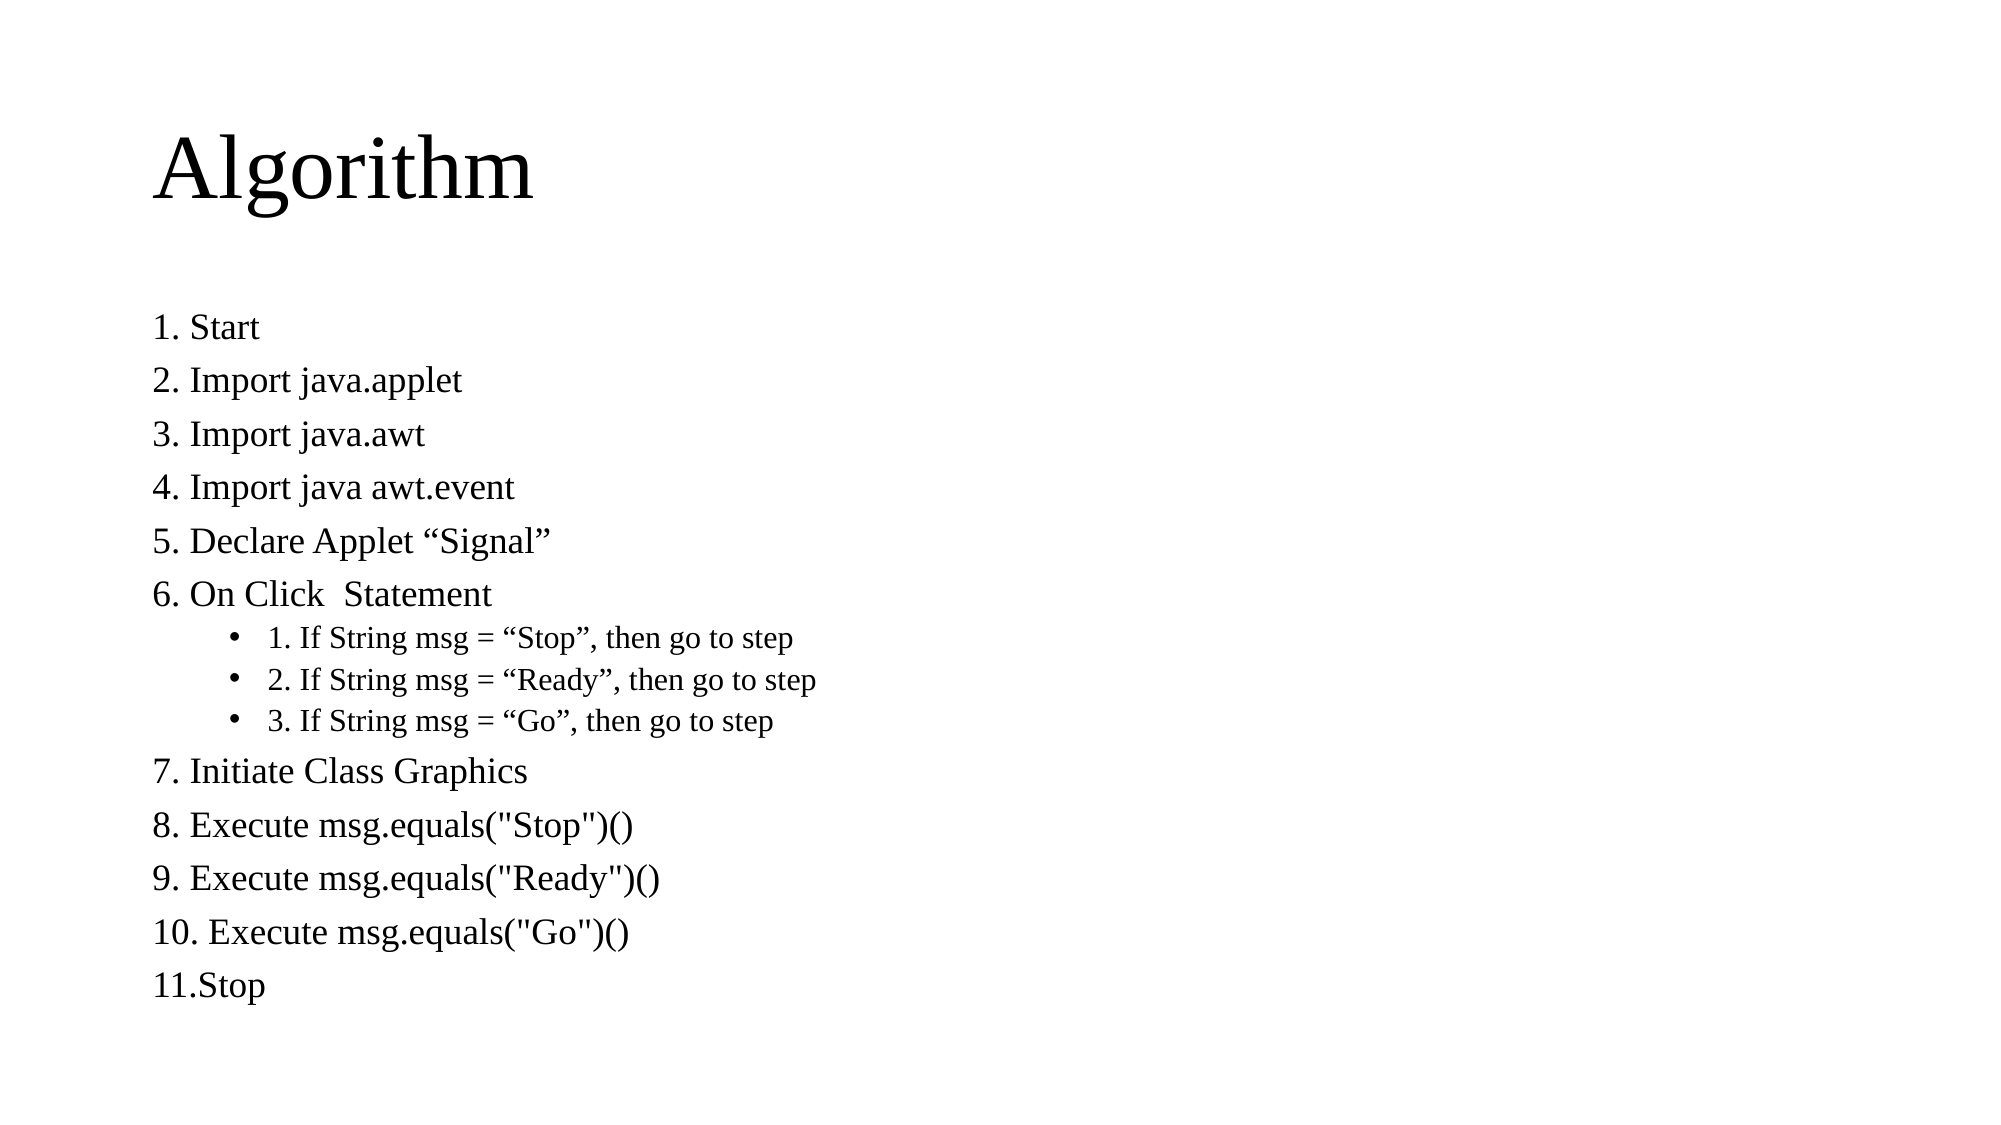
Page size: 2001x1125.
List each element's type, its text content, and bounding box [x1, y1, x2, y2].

title Algorithm [137, 59, 1863, 278]
list 1. Start 2. Import java.applet 3. Import java.awt 4. Import java awt.event 5. Declare Applet “Signal” 6. On Click Statement 1. If String msg = “Stop”, then go to step 2. If String msg = “Ready”, then go to step 3. If String msg = “Go”, then go to step 7. Initiate Class Graphics 8. Execute msg.equals("Stop")() 9. Execute msg.equals("Ready")() 10. Execute msg.equals("Go")() 11.Stop [137, 299, 1863, 1014]
